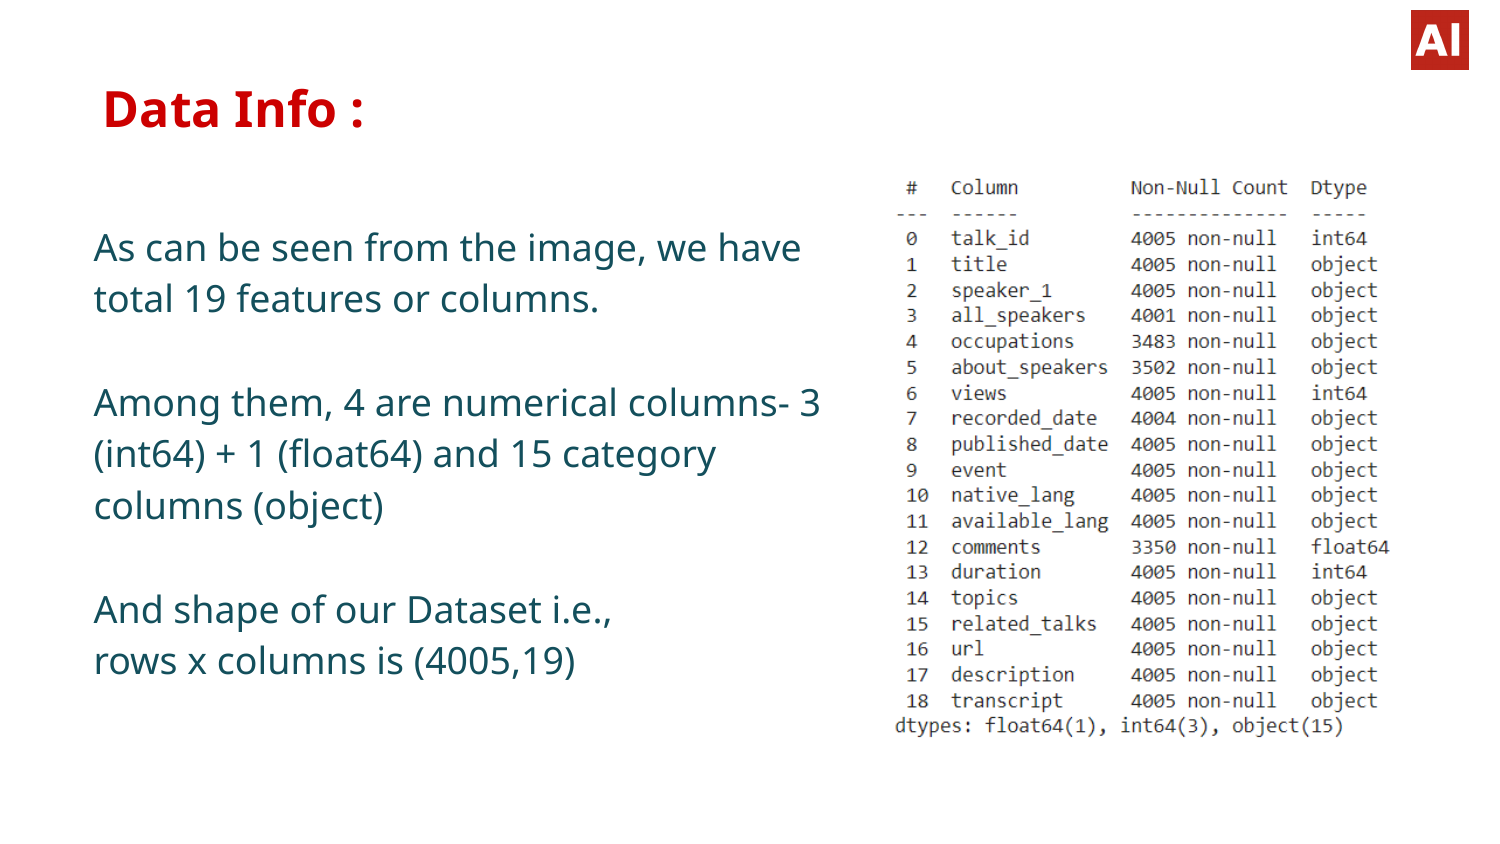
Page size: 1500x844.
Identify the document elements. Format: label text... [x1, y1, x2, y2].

title Data Info : [87, 62, 549, 187]
picture [877, 173, 1405, 743]
list As can be seen from the image, we have total 19 features or columns. Among them, 4 are numerical columns- 3 (int64) + 1 (float64) and 15 category columns (object) And shape of our Dataset i.e., rows x columns is (4005,19) [53, 201, 852, 736]
picture [1411, 10, 1469, 70]
